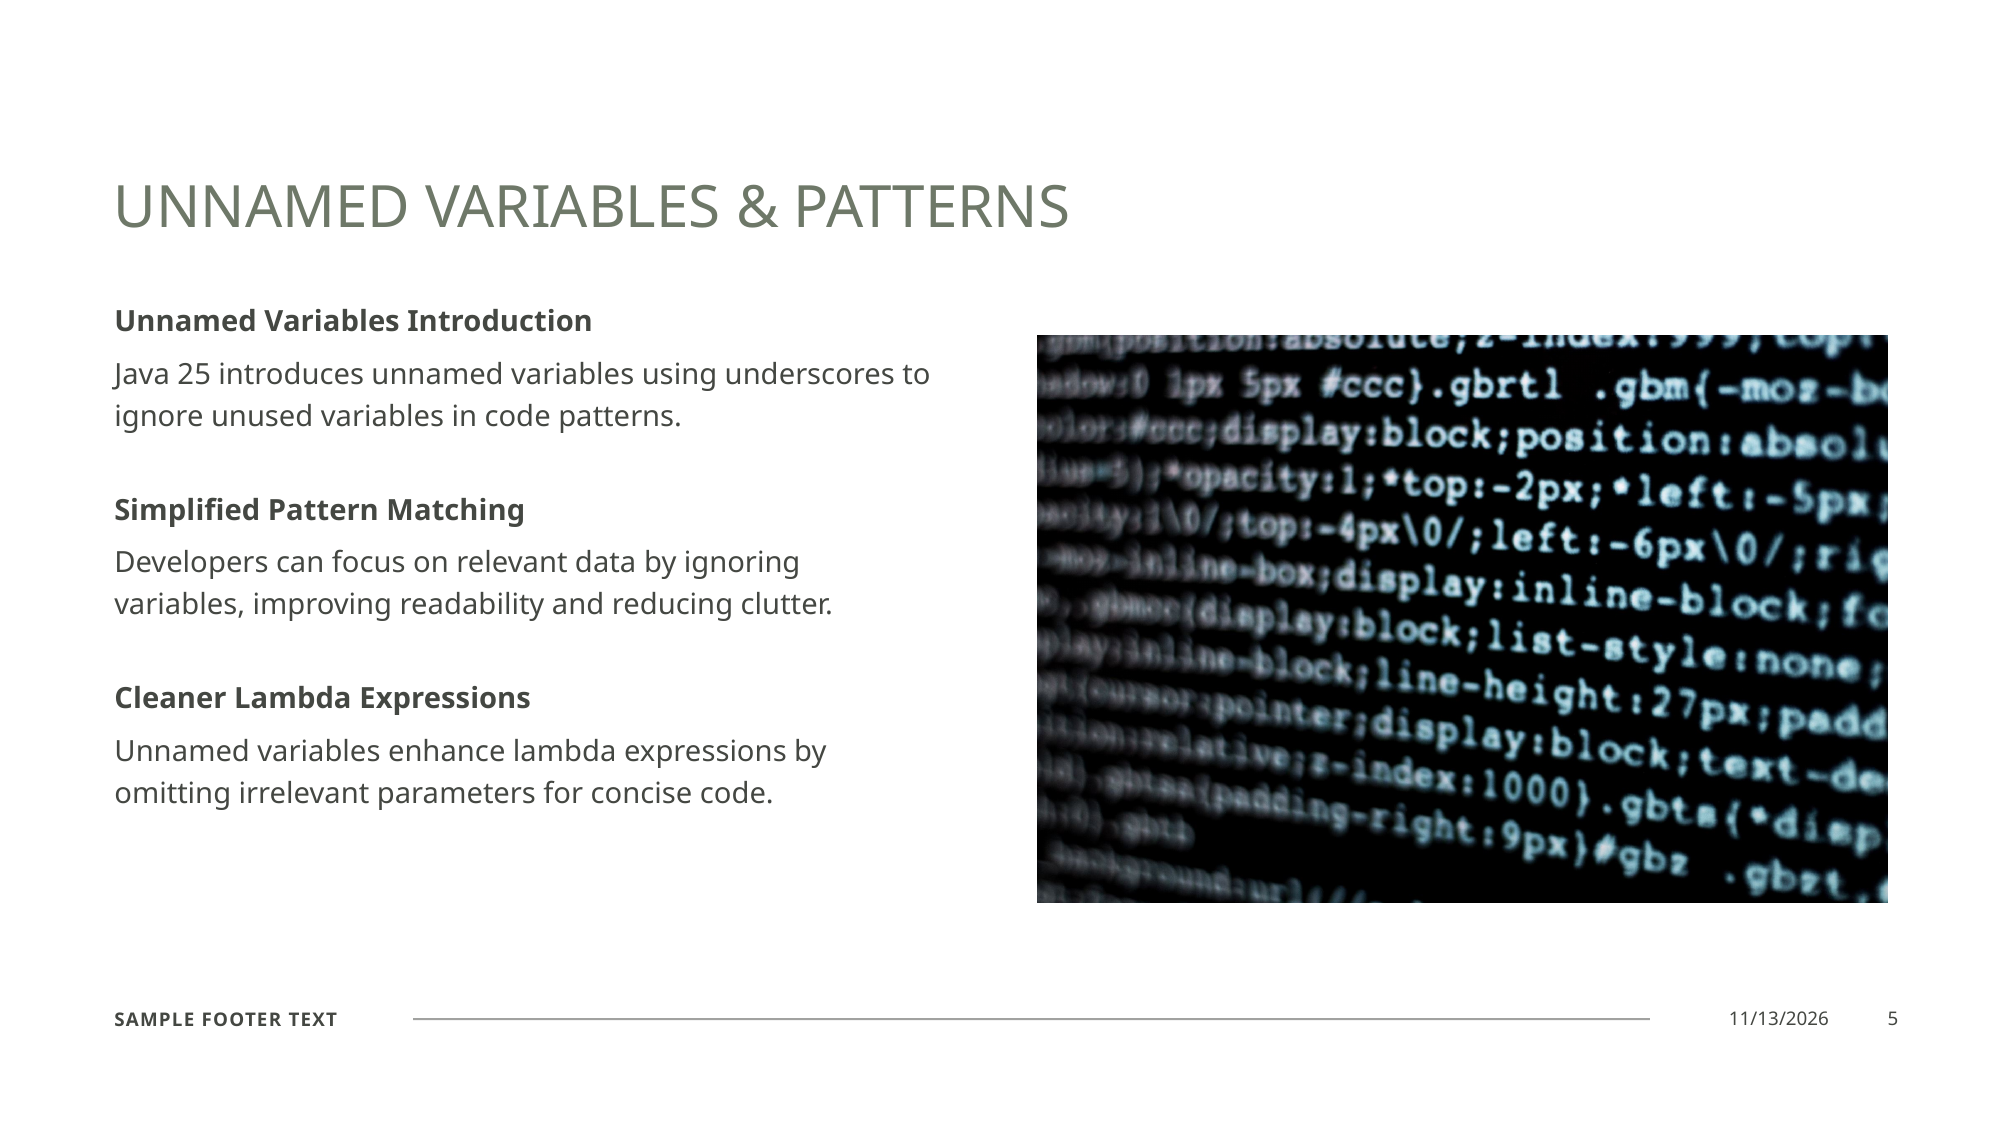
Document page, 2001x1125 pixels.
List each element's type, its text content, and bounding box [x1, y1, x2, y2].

title Unnamed Variables & Patterns [98, 85, 1888, 262]
list Unnamed Variables Introduction Java 25 introduces unnamed variables using underscores to ignore unused variables in code patterns. Simplified Pattern Matching Developers can focus on relevant data by ignoring variables, improving readability and reducing clutter. Cleaner Lambda Expressions Unnamed variables enhance lambda expressions by omitting irrelevant parameters for concise code. [99, 288, 950, 950]
footer Sample Footer Text [99, 989, 413, 1049]
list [1036, 334, 1888, 904]
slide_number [1650, 989, 1842, 1049]
slide_number 5 [1842, 989, 1914, 1049]
